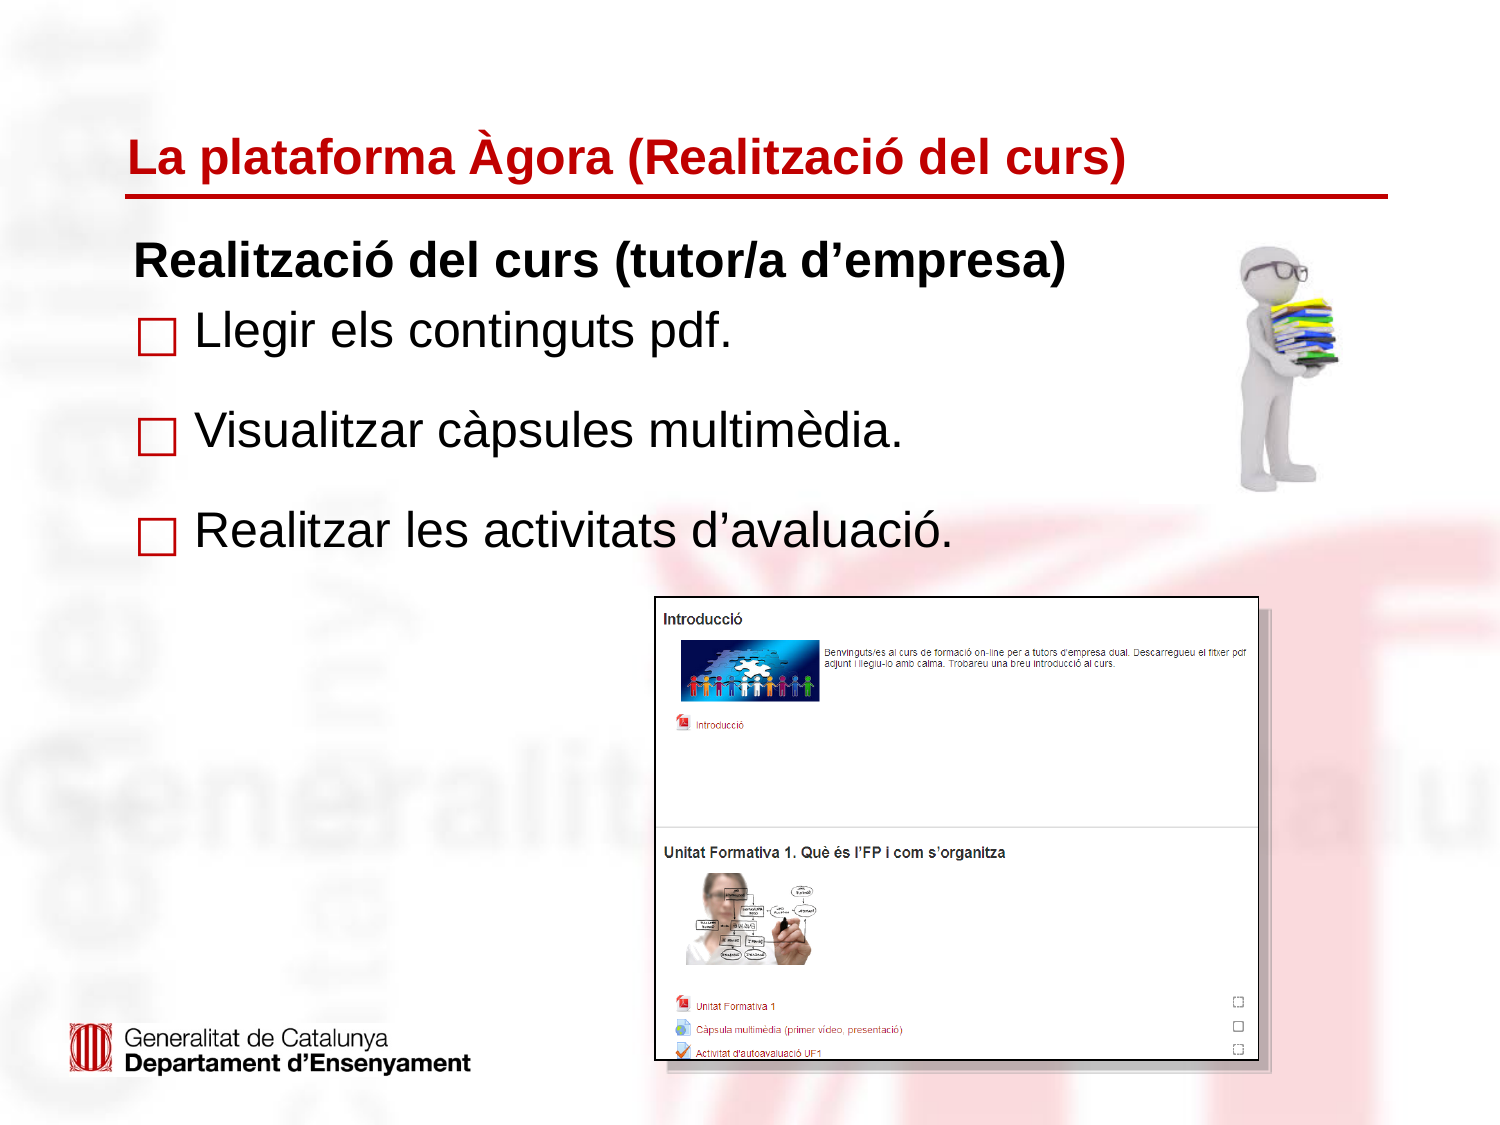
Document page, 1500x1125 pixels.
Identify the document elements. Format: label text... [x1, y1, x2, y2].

picture [0, 0, 1500, 1125]
text_box La plataforma Àgora (Realització del curs) [112, 26, 1388, 192]
text_box [574, 386, 926, 739]
list Realització del curs (tutor/a d’empresa) Llegir els continguts pdf. Visualitzar càpsules multimèdia. Realitzar les activitats d’avaluació. [118, 220, 1211, 873]
